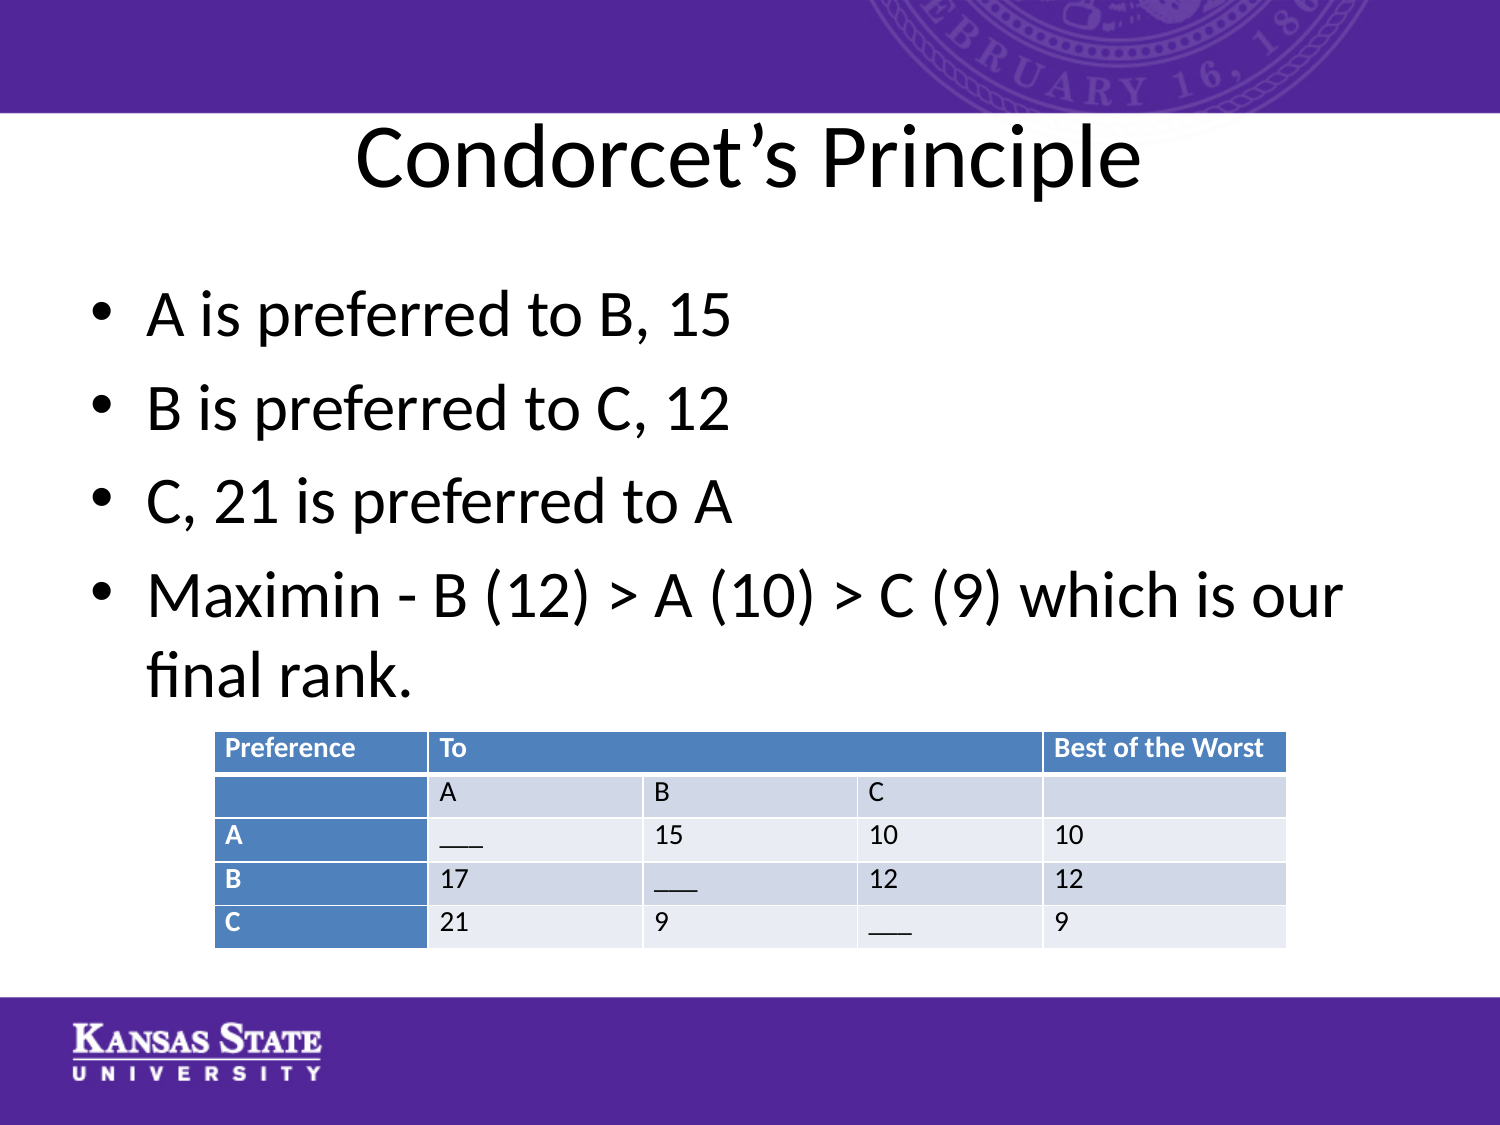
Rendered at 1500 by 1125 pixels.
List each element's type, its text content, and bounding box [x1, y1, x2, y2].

table_cell B [215, 863, 427, 905]
table_cell 10 [858, 819, 1042, 861]
table_cell C [858, 777, 1042, 817]
picture [0, 0, 1500, 1125]
table_cell 12 [1044, 863, 1286, 905]
table_cell 12 [858, 863, 1042, 905]
table_cell ___ [429, 819, 642, 861]
table_cell A [429, 777, 642, 817]
table_cell [215, 777, 427, 817]
table_cell 9 [644, 906, 857, 948]
title Condorcet’s Principle [75, 57, 1425, 245]
table_cell ___ [858, 906, 1042, 948]
table_cell C [215, 906, 427, 948]
table_cell 21 [429, 906, 642, 948]
table_header To [429, 732, 1042, 772]
table_cell ___ [644, 863, 857, 905]
list A is preferred to B, 15 B is preferred to C, 12 C, 21 is preferred to A Maximin - B (12) > A (10) > C (9) which is our final rank. [75, 262, 1425, 1005]
table_cell 15 [644, 819, 857, 861]
table_header Preference [215, 732, 427, 772]
table_cell 9 [1044, 906, 1286, 948]
table_cell 17 [429, 863, 642, 905]
table_cell [1044, 777, 1286, 817]
table_cell 10 [1044, 819, 1286, 861]
table_cell A [215, 819, 427, 861]
table_cell B [644, 777, 857, 817]
table_header Best of the Worst [1044, 732, 1286, 772]
